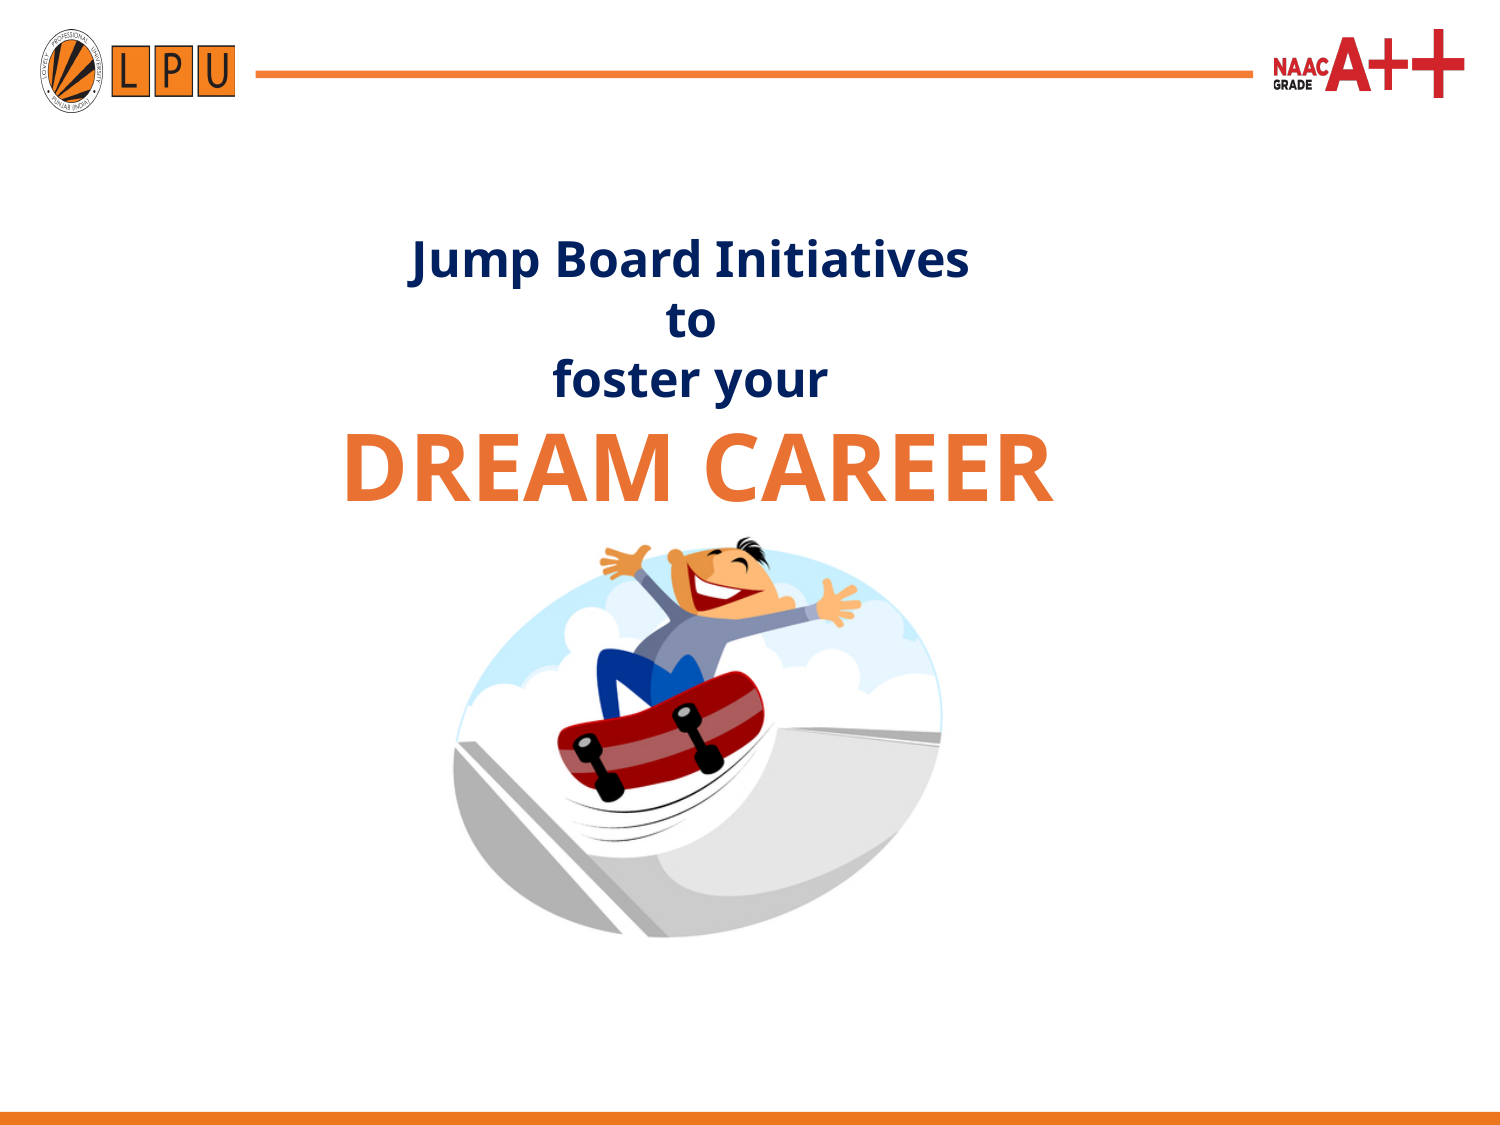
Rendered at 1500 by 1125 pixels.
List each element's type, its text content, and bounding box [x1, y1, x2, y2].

text_box Jump Board Initiatives to foster your DREAM CAREER [133, 220, 1263, 528]
picture [433, 531, 962, 955]
